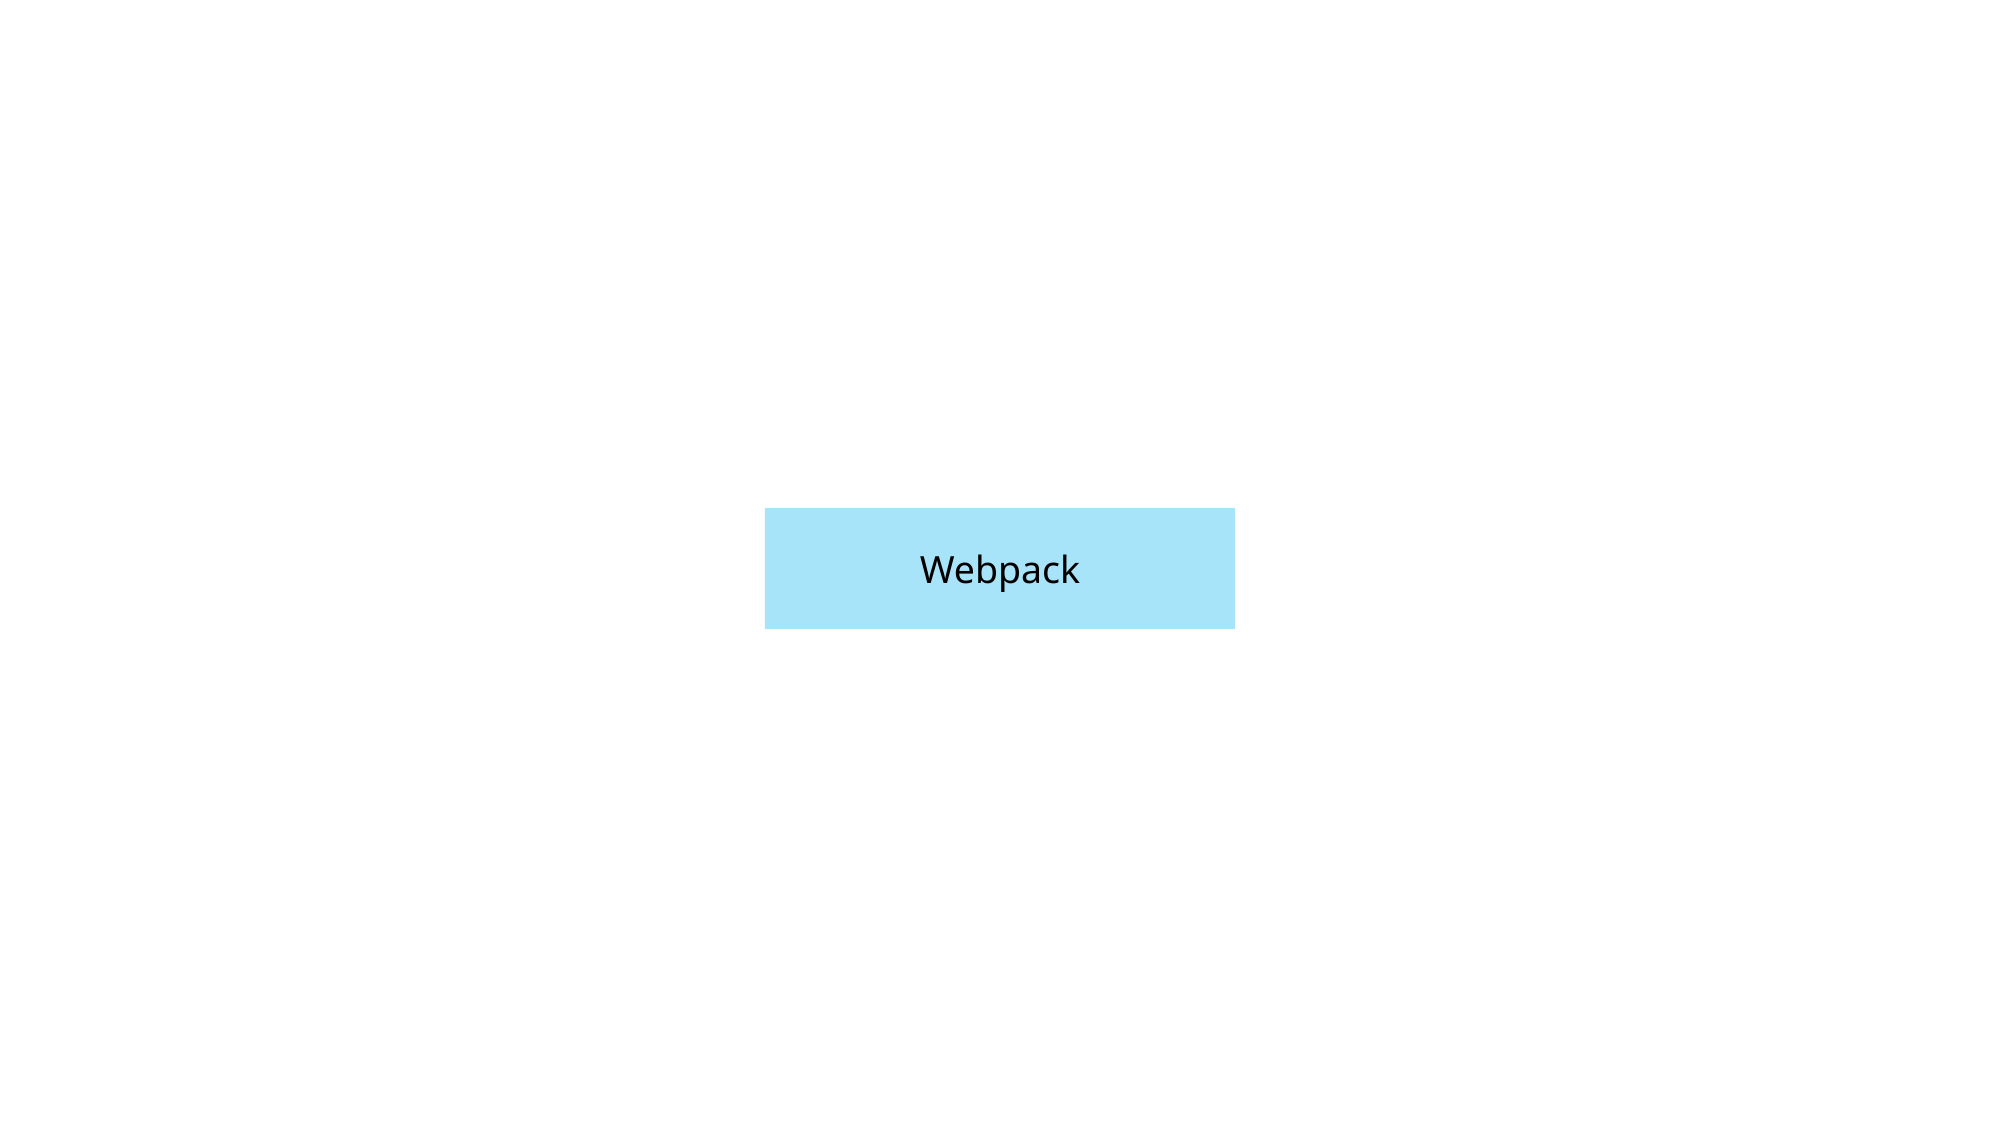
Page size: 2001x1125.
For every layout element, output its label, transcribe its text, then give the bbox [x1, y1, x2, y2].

text_box Webpack [764, 507, 1236, 630]
